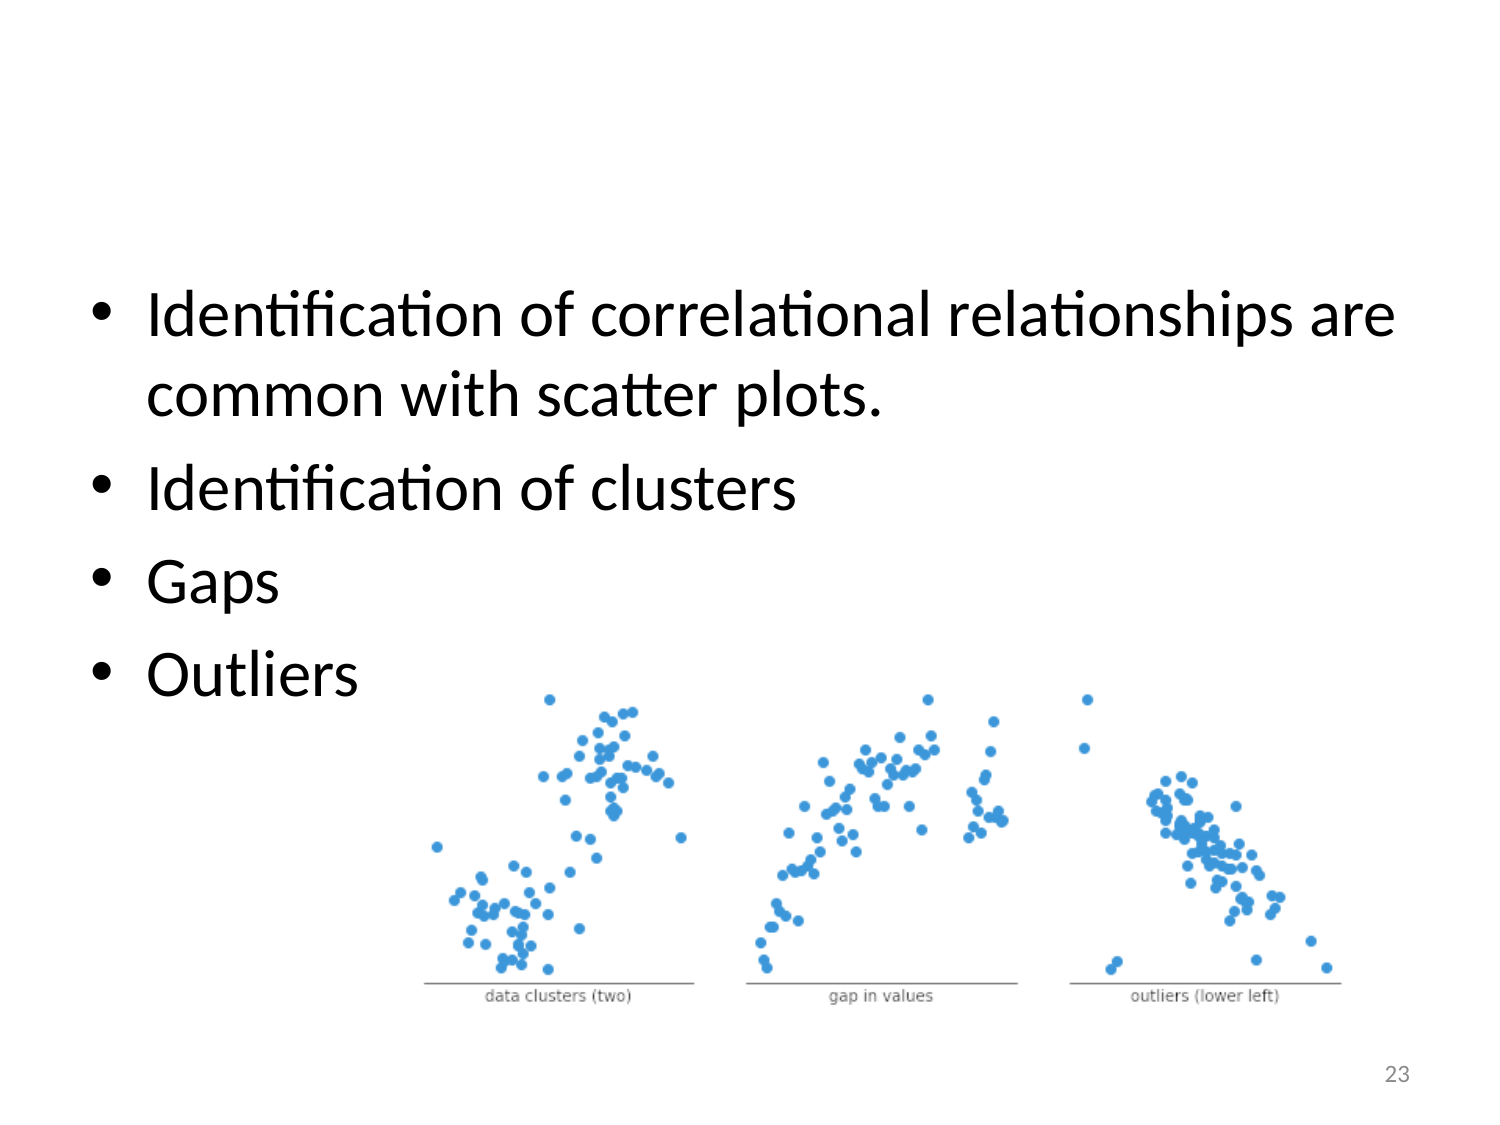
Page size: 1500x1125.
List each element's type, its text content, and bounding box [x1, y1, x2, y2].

slide_number 23 [1074, 1042, 1425, 1103]
list Identification of correlational relationships are common with scatter plots. Identification of clusters Gaps Outliers [75, 262, 1425, 1005]
picture [407, 668, 1356, 1016]
